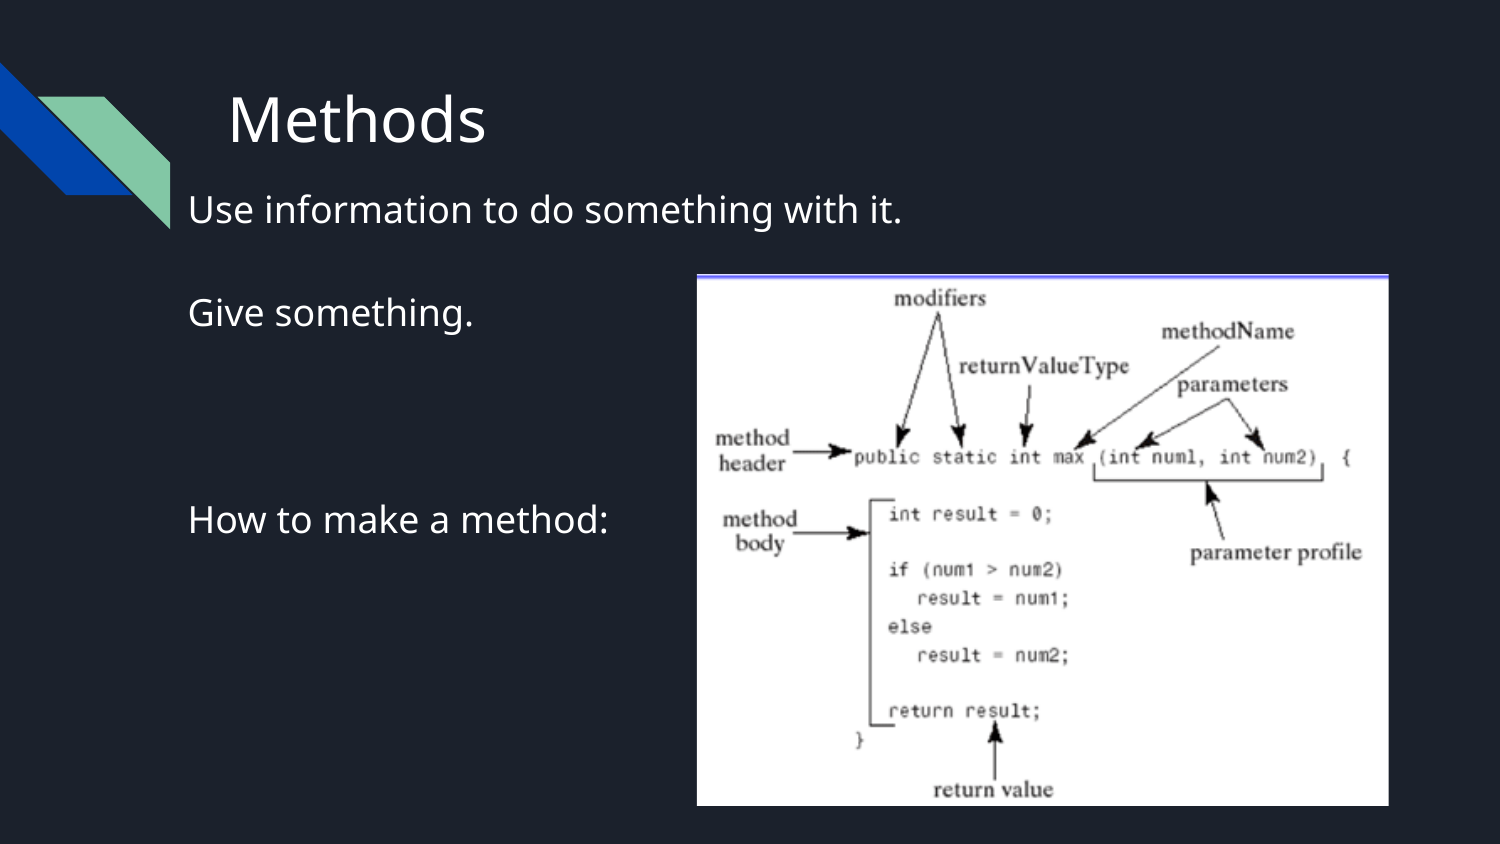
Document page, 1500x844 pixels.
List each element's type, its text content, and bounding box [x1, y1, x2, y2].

list Use information to do something with it. Give something. How to make a method: [172, 163, 1328, 430]
title Methods [212, 64, 1368, 215]
picture [696, 274, 1389, 806]
